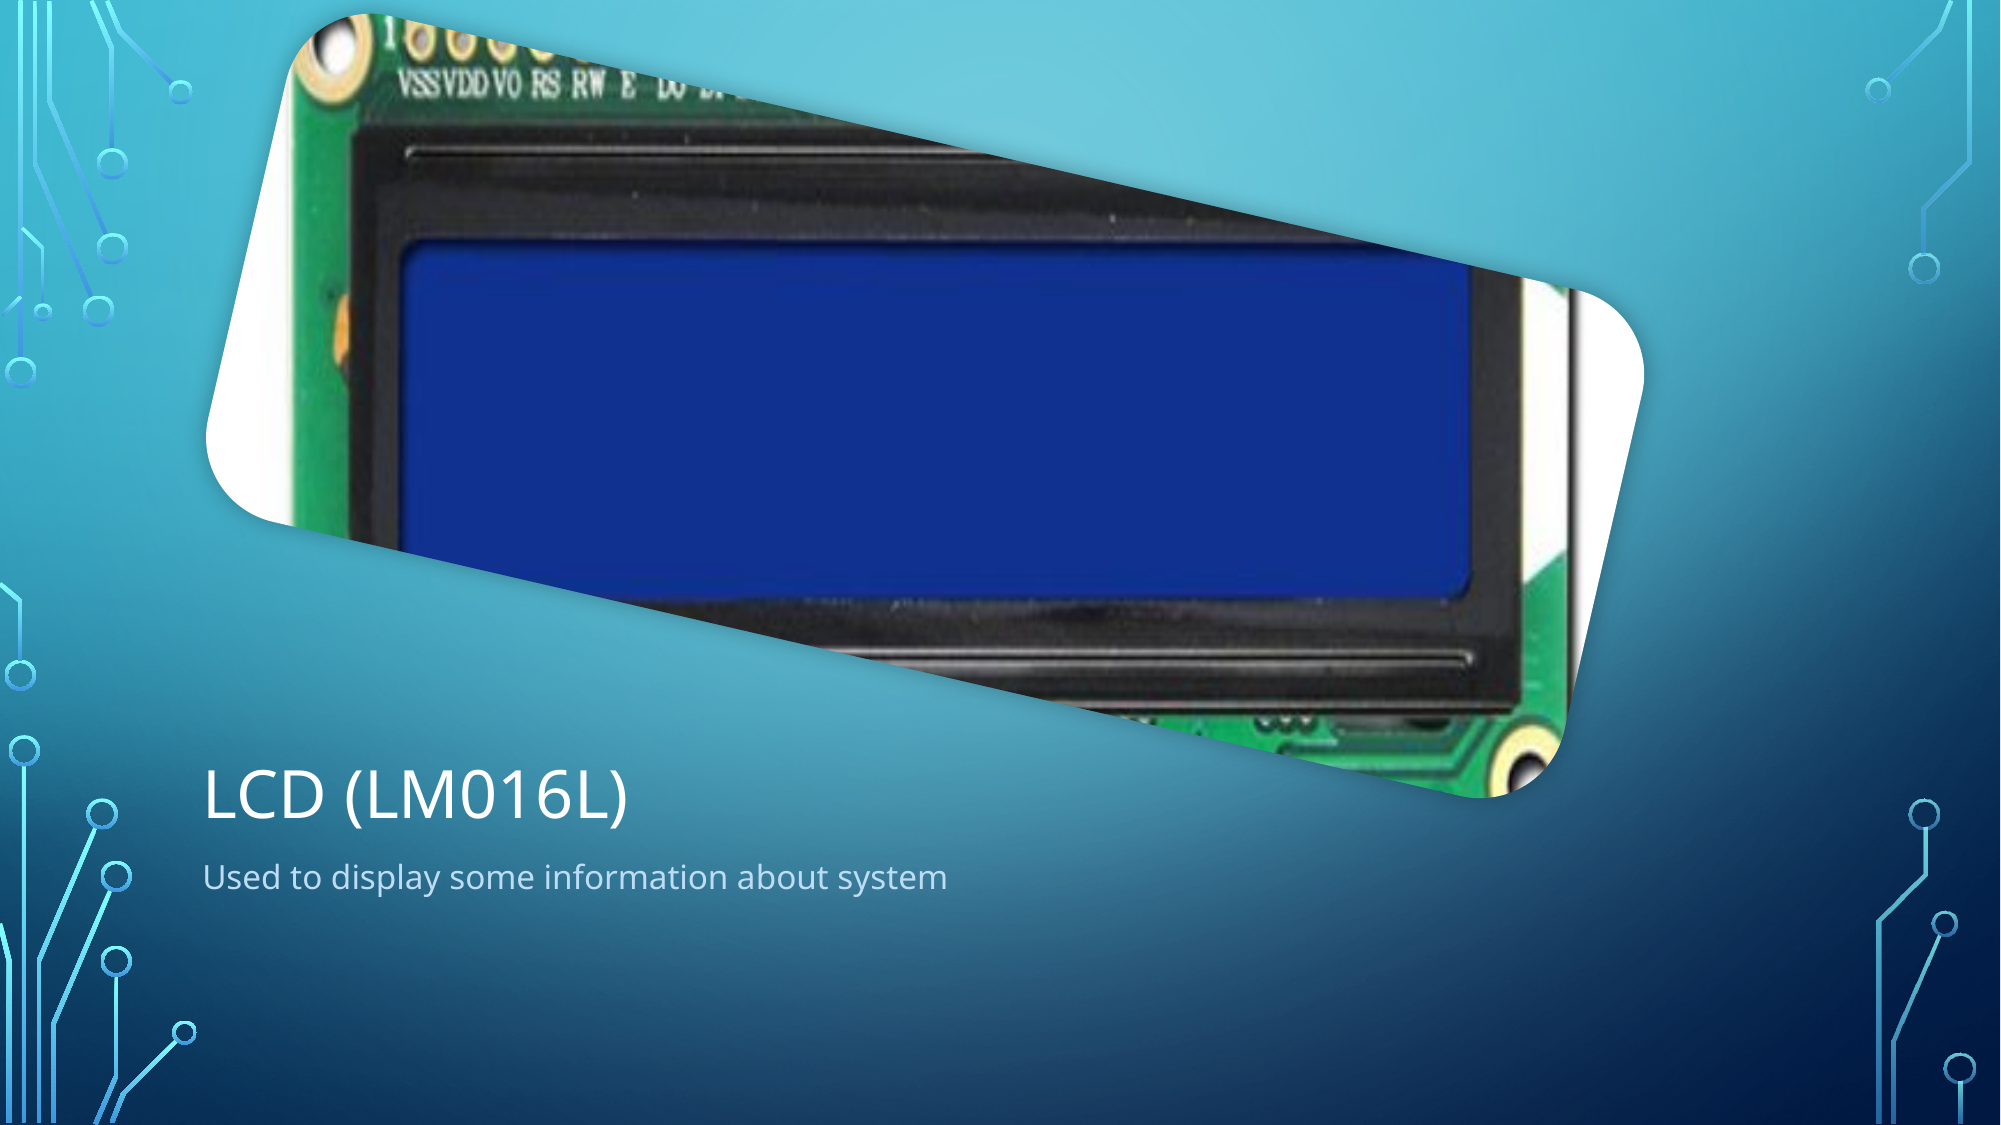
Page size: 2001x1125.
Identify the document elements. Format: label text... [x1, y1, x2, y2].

list Used to display some information about system [187, 840, 1813, 953]
title LCD (lm016l) [187, 706, 1814, 841]
picture [206, 13, 1645, 799]
